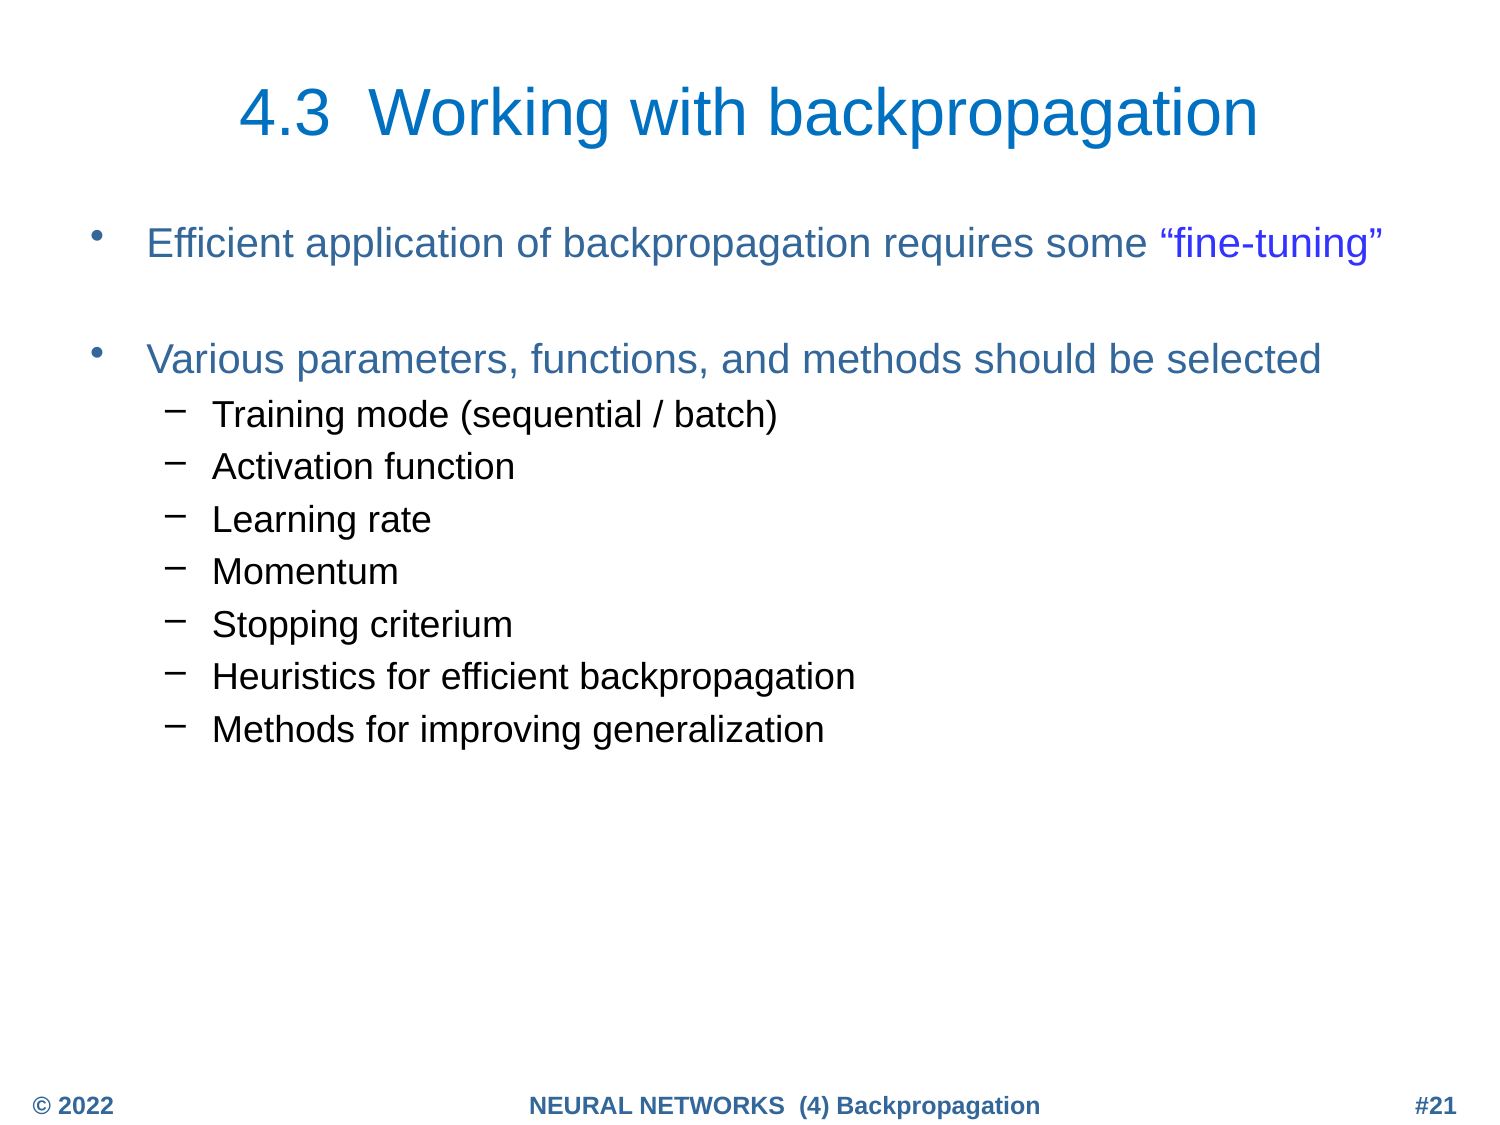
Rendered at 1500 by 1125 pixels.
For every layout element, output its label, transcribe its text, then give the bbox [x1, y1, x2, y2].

slide_number © 2022 [17, 1082, 371, 1118]
footer NEURAL NETWORKS (4) Backpropagation [371, 1082, 1080, 1118]
list Efficient application of backpropagation requires some “fine-tuning” Various parameters, functions, and methods should be selected Training mode (sequential / batch) Activation function Learning rate Momentum Stopping criterium Heuristics for efficient backpropagation Methods for improving generalization [74, 207, 1426, 1048]
slide_number #21 [1080, 1082, 1473, 1118]
title 4.3 Working with backpropagation [74, 44, 1426, 173]
